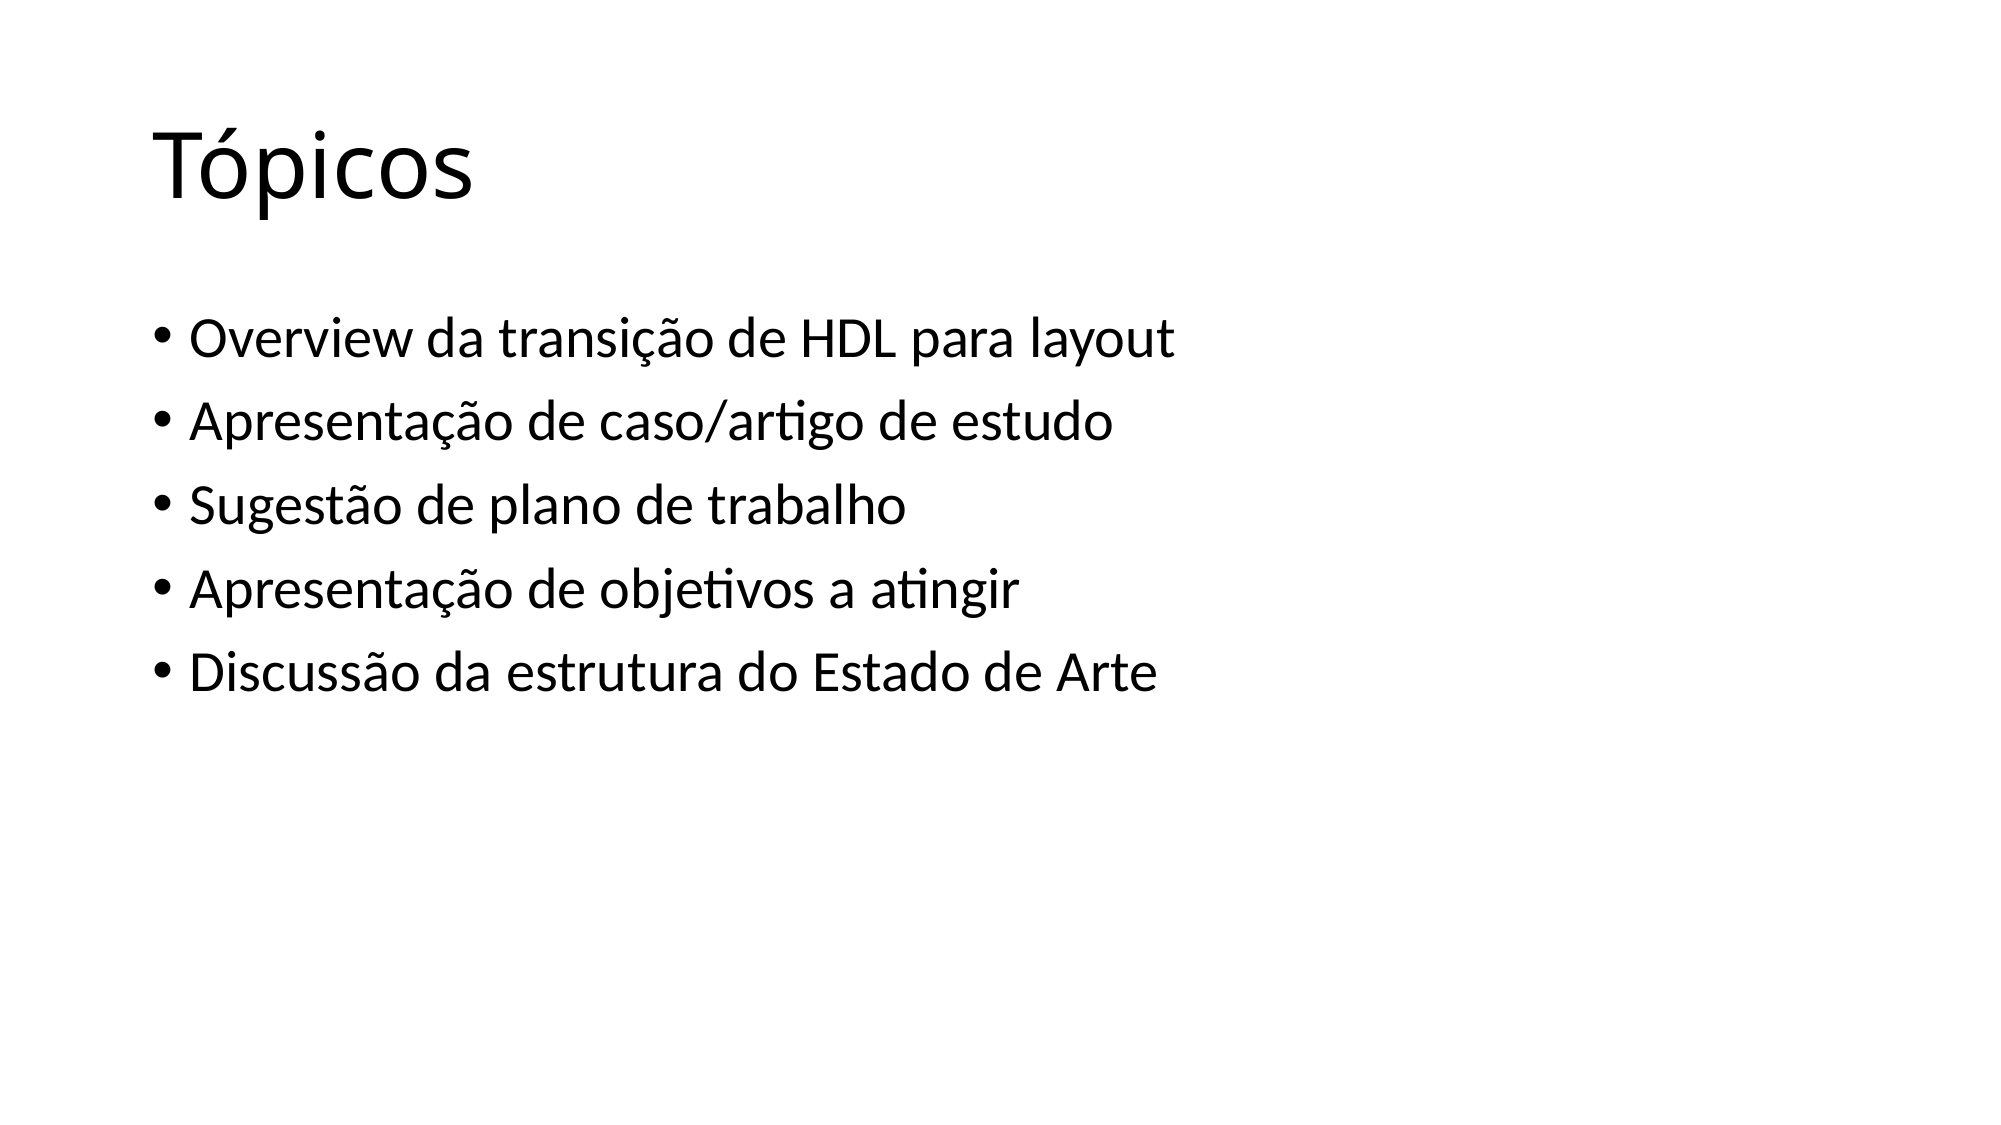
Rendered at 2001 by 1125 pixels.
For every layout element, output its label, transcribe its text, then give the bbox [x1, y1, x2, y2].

list Overview da transição de HDL para layout Apresentação de caso/artigo de estudo Sugestão de plano de trabalho Apresentação de objetivos a atingir Discussão da estrutura do Estado de Arte [137, 299, 1863, 1014]
title Tópicos [137, 59, 1863, 278]
